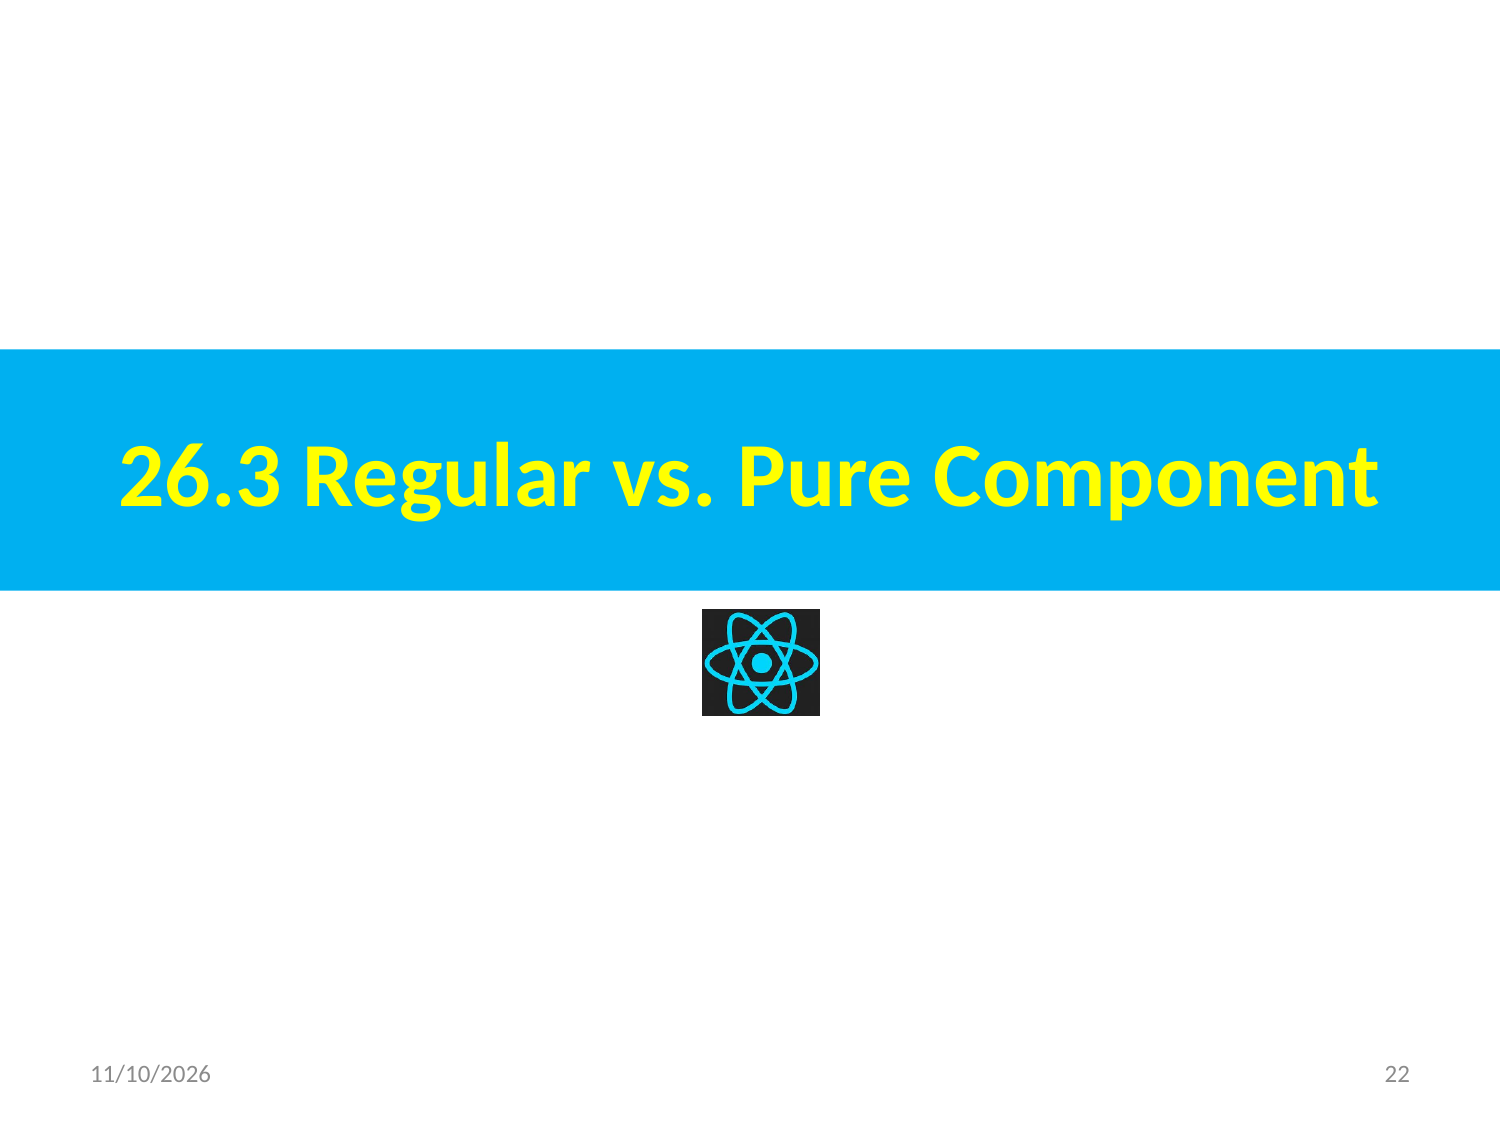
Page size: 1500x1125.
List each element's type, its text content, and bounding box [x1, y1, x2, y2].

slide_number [75, 1042, 425, 1103]
slide_number 22 [1074, 1042, 1425, 1103]
picture [702, 609, 821, 716]
title 26.3 Regular vs. Pure Component [0, 349, 1500, 591]
